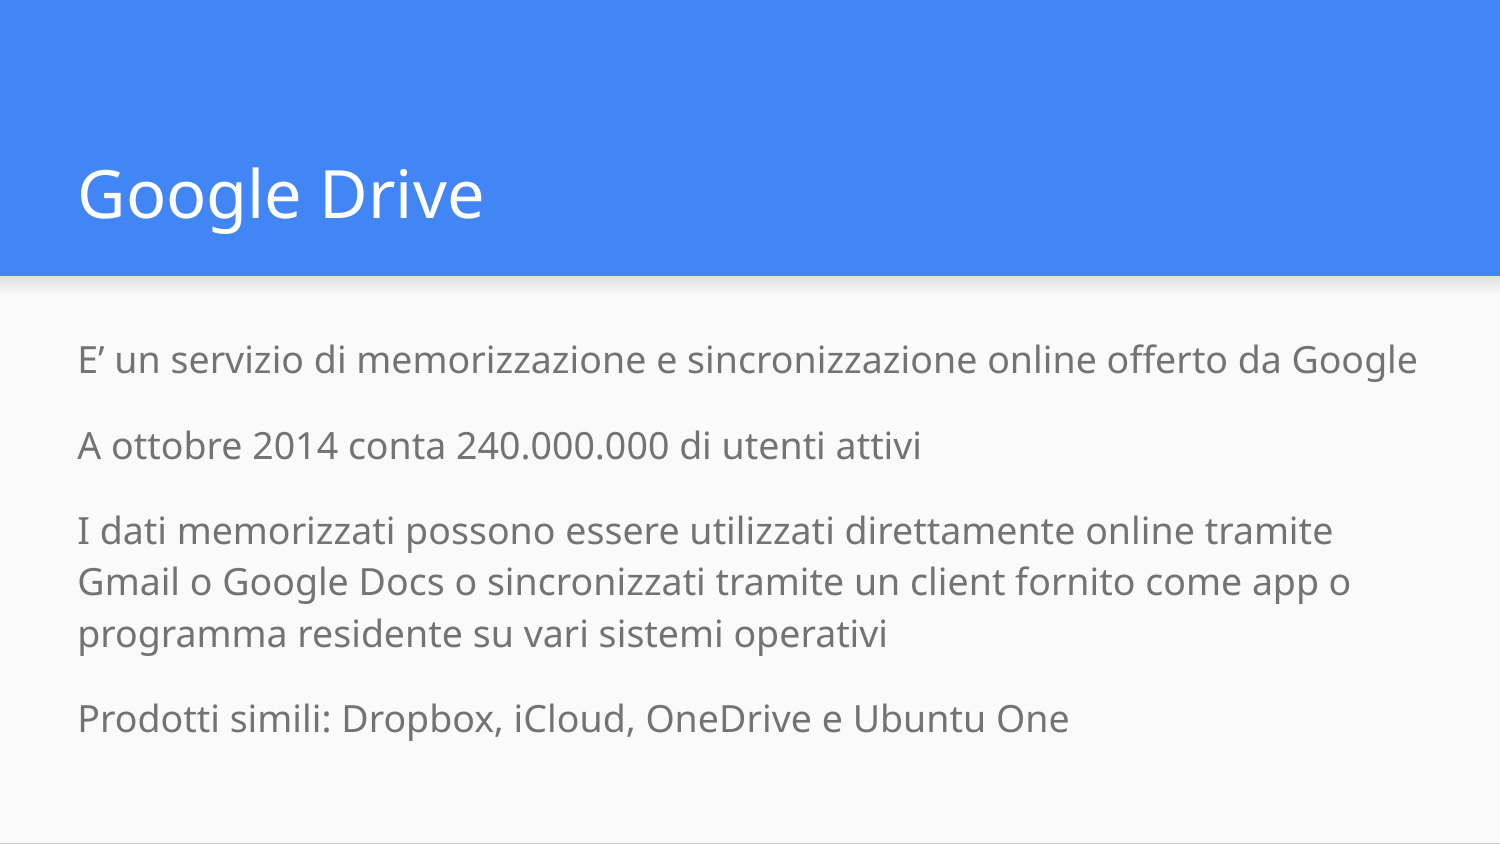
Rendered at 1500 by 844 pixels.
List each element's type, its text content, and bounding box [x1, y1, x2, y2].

title Google Drive [77, 121, 1427, 247]
list E’ un servizio di memorizzazione e sincronizzazione online offerto da Google A ottobre 2014 conta 240.000.000 di utenti attivi I dati memorizzati possono essere utilizzati direttamente online tramite Gmail o Google Docs o sincronizzati tramite un client fornito come app o programma residente su vari sistemi operativi Prodotti simili: Dropbox, iCloud, OneDrive e Ubuntu One [77, 314, 1427, 760]
